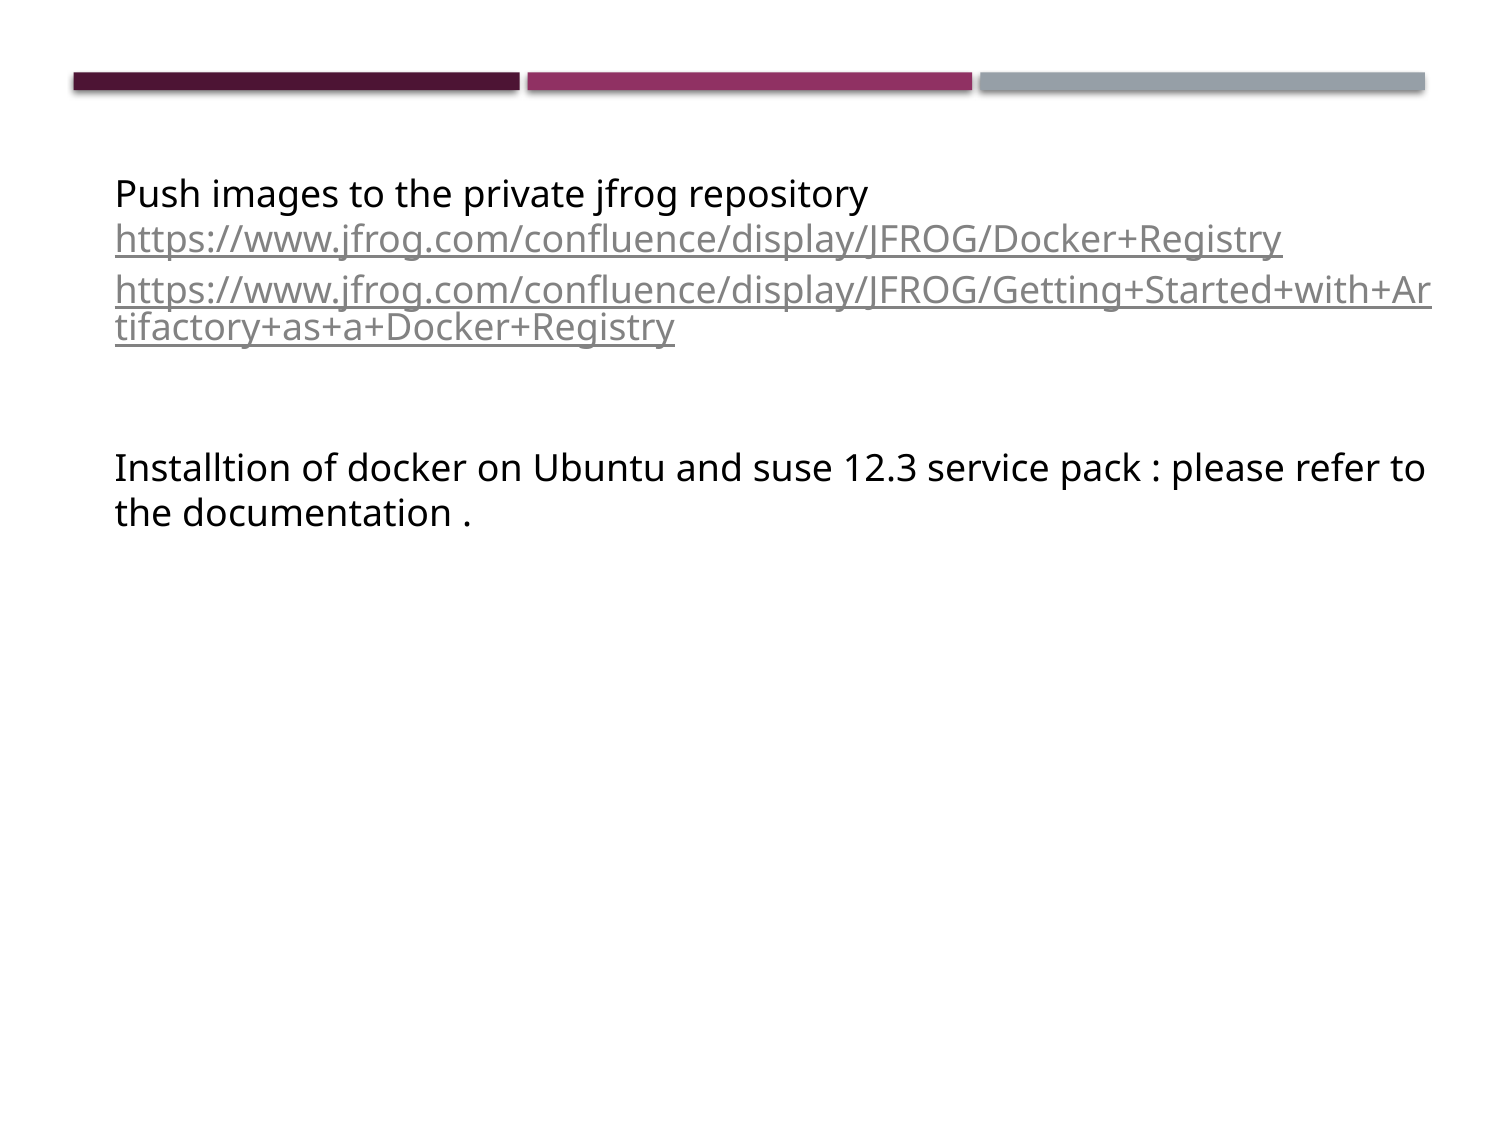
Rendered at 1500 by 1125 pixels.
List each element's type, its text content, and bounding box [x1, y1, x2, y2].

text_box Push images to the private jfrog repository https://www.jfrog.com/confluence/display/JFROG/Docker+Registry https://www.jfrog.com/confluence/display/JFROG/Getting+Started+with+Artifactory+as+a+Docker+Registry Installtion of docker on Ubuntu and suse 12.3 service pack : please refer to the documentation . [99, 162, 1450, 595]
